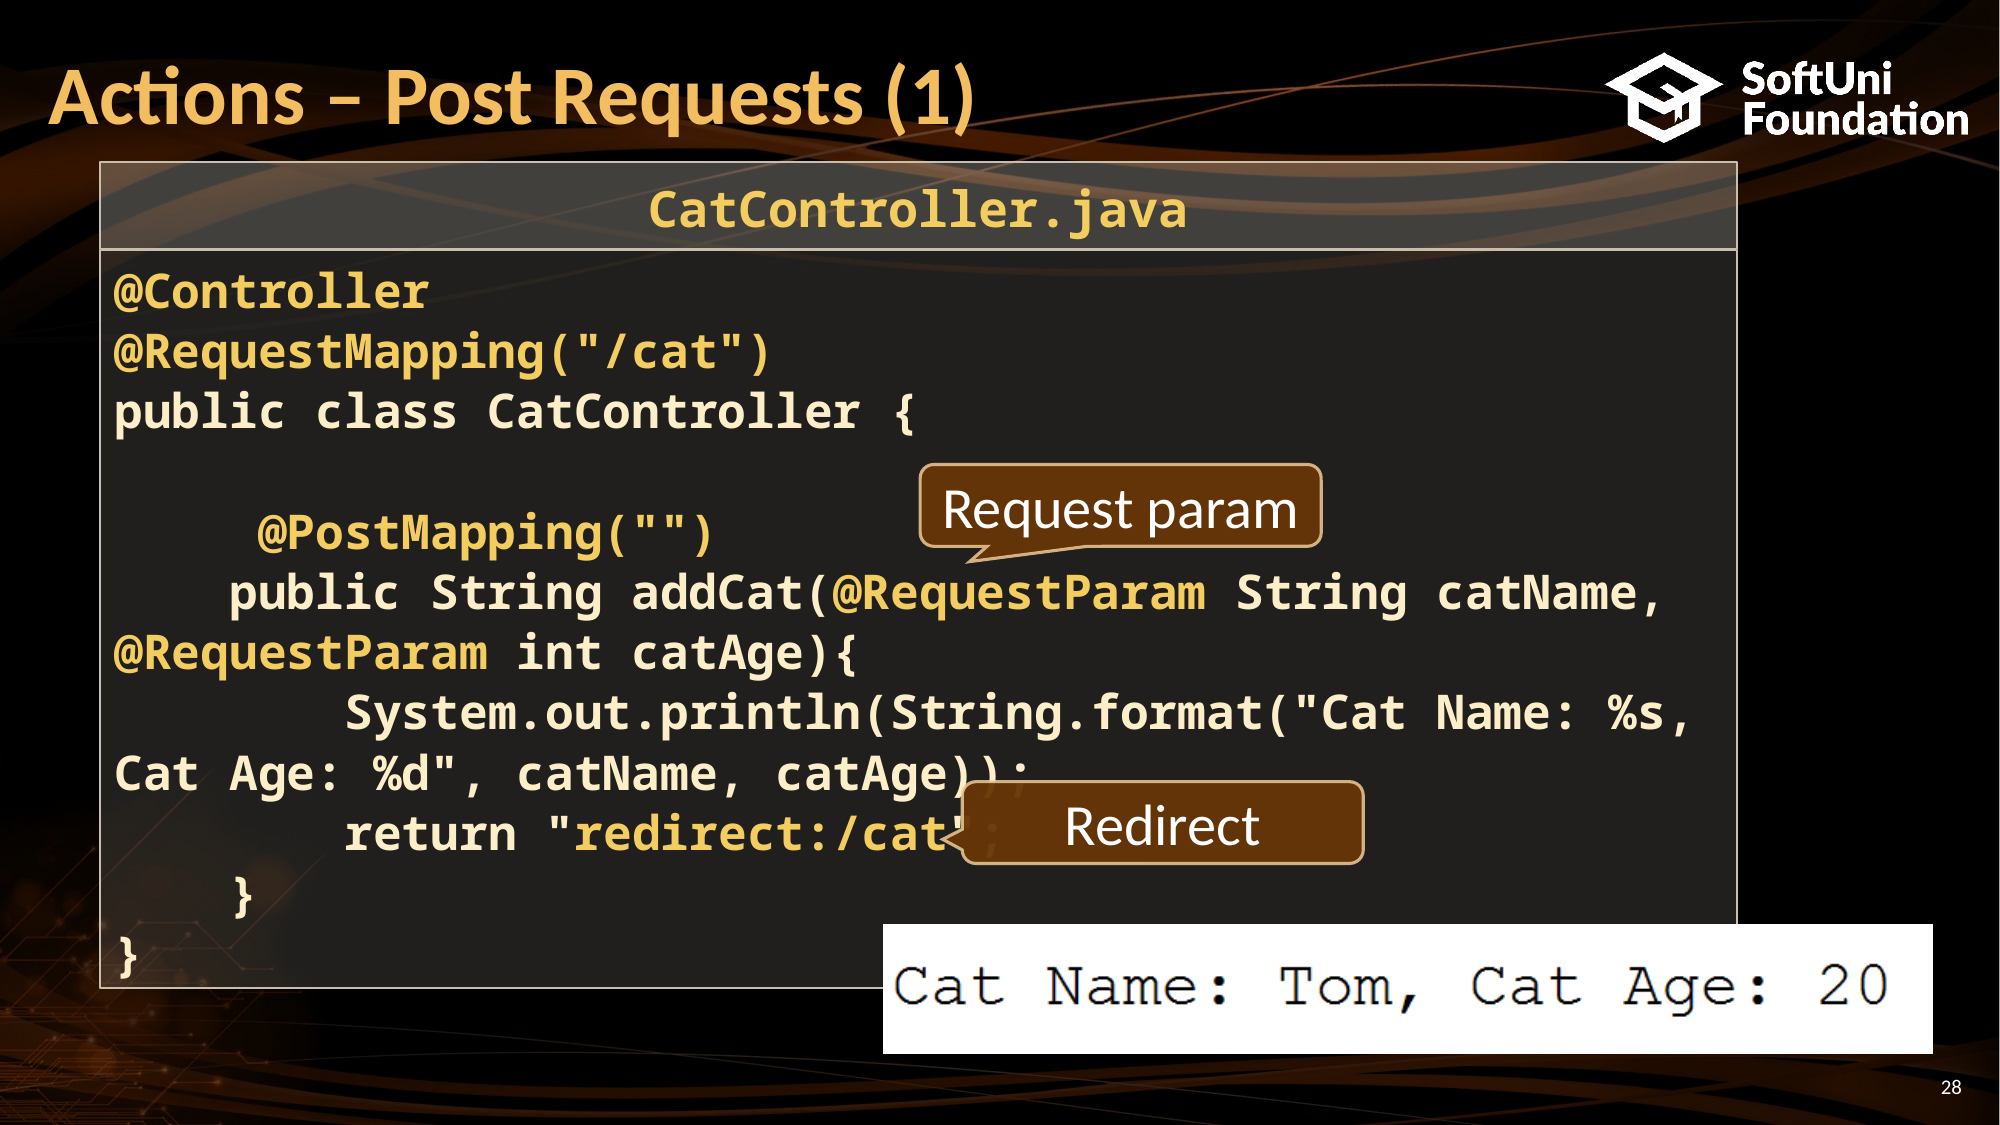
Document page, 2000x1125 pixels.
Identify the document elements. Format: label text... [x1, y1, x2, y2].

text_box @Controller @RequestMapping("/cat") public class CatController { @PostMapping("") public String addCat(@RequestParam String catName, @RequestParam int catAge){ System.out.println(String.format("Cat Name: %s, Cat Age: %d", catName, catAge)); return "redirect:/cat"; } } [99, 249, 1738, 989]
text_box CatController.java [99, 162, 1738, 249]
picture [0, 0, 2000, 1125]
text_box Redirect [940, 780, 1365, 865]
title Actions – Post Requests (1) [30, 6, 1602, 189]
text_box Request param [919, 463, 1323, 564]
slide_number 28 [1897, 1070, 1968, 1103]
